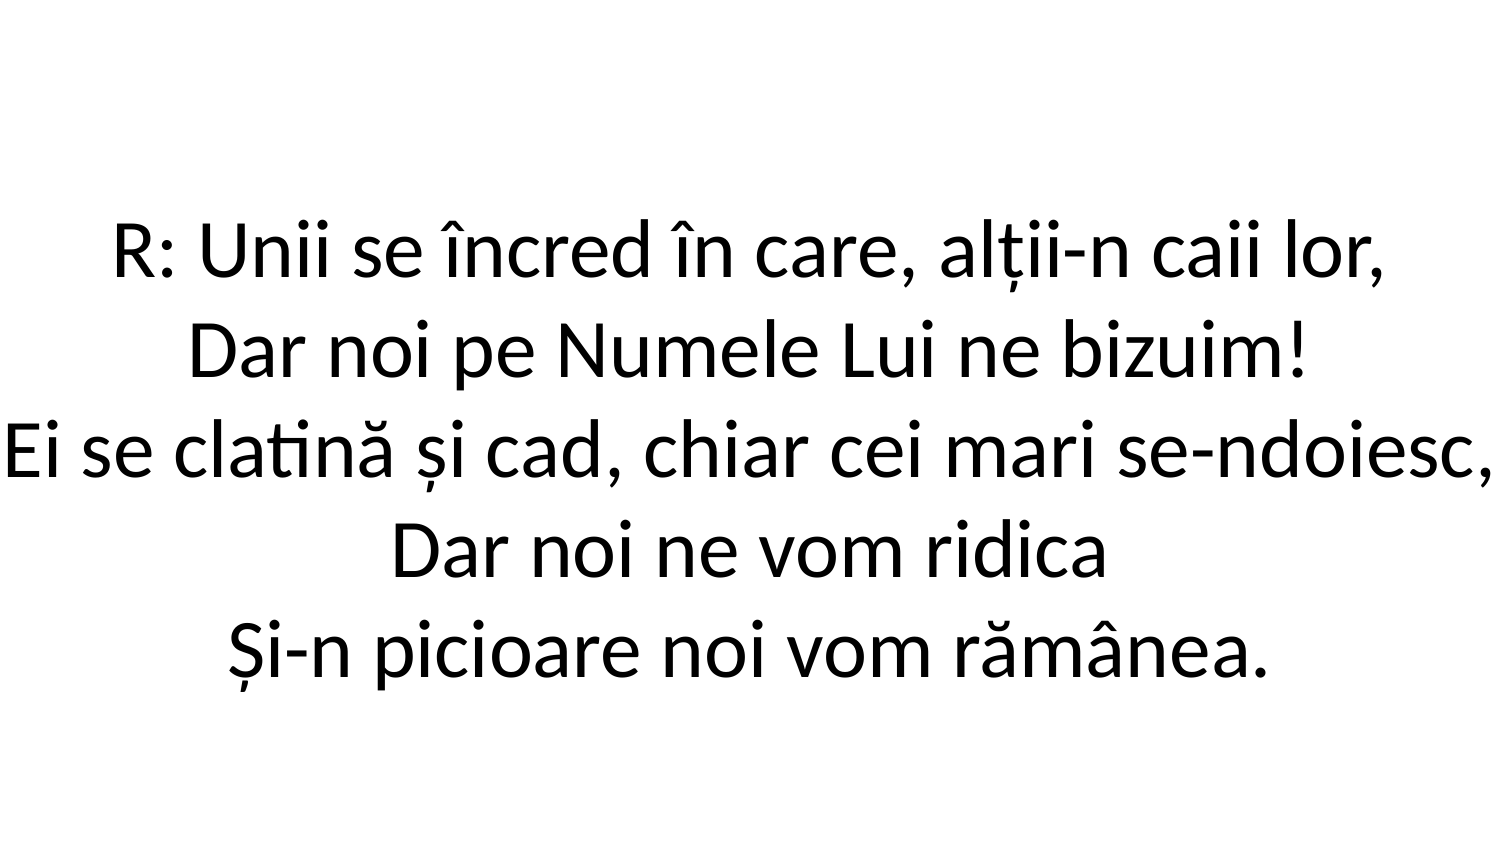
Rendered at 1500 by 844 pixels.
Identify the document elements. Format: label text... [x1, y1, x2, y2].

text_box R: Unii se încred în care, alții-n caii lor, Dar noi pe Numele Lui ne bizuim! Ei se clatină și cad, chiar cei mari se-ndoiesc, Dar noi ne vom ridica Și-n picioare noi vom rămânea. [0, 142, 1500, 702]
